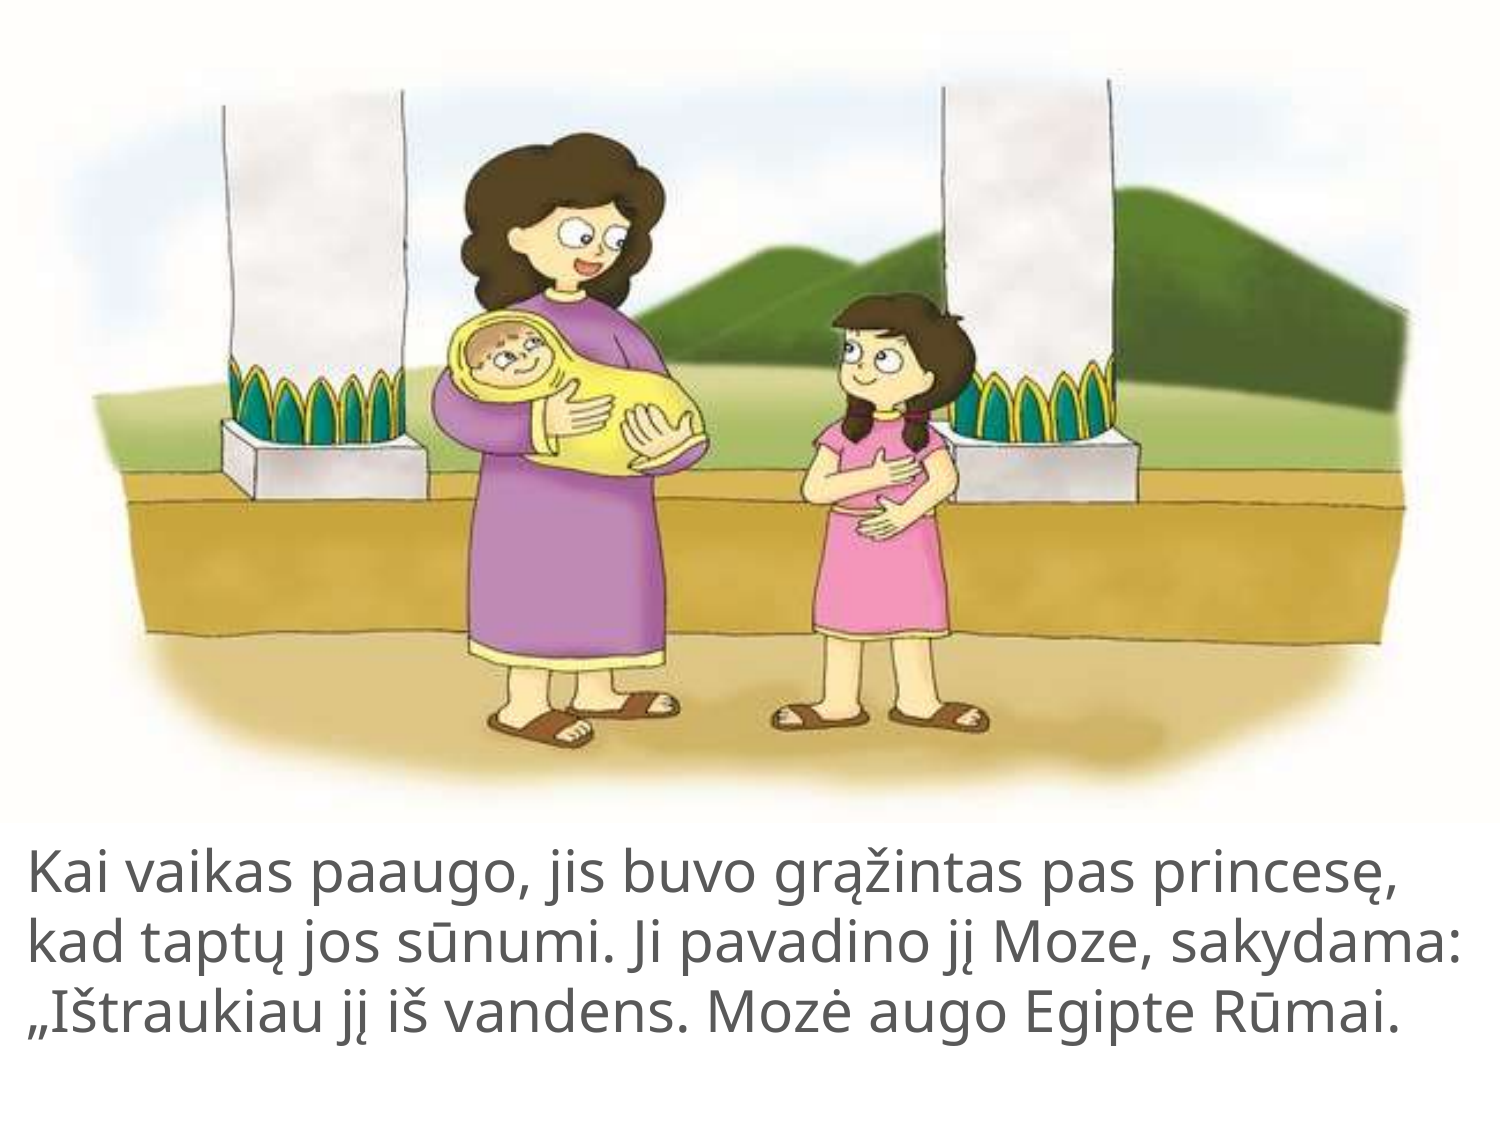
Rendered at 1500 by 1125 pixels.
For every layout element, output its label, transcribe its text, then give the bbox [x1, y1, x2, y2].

text_box Kai vaikas paaugo, jis buvo grąžintas pas princesę, kad taptų jos sūnumi. Ji pavadino jį Moze, sakydama: „Ištraukiau jį iš vandens. Mozė augo Egipte Rūmai. [11, 831, 1498, 1052]
picture [0, 0, 1500, 823]
